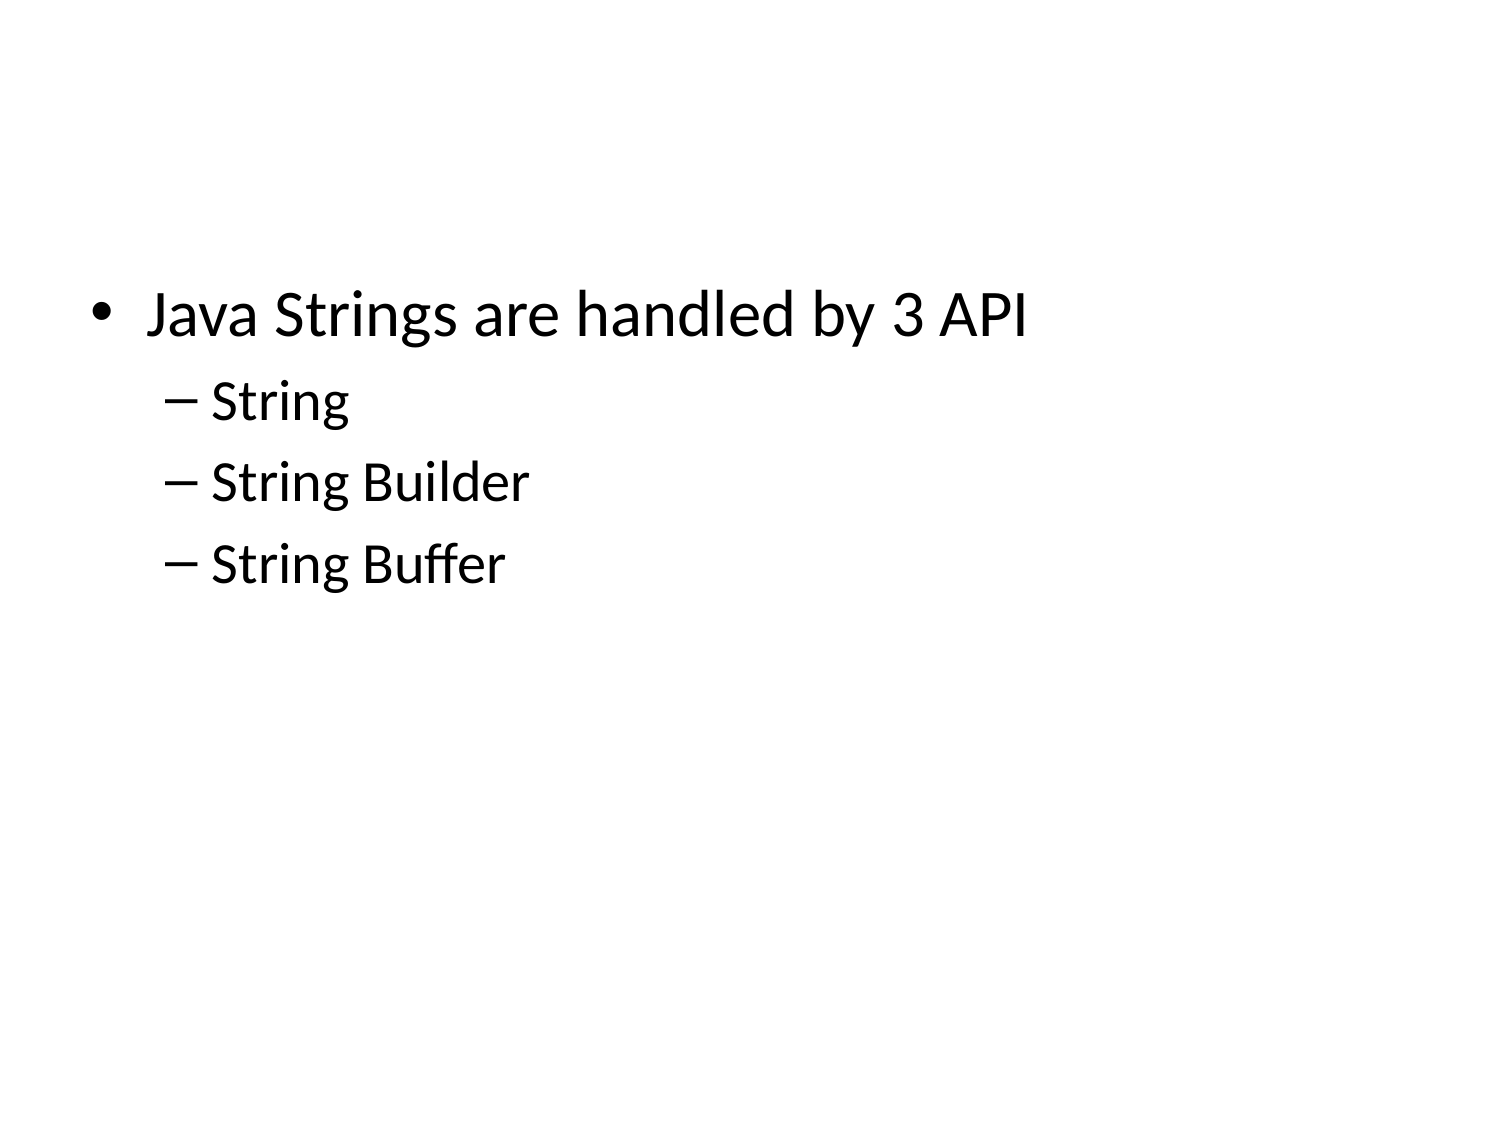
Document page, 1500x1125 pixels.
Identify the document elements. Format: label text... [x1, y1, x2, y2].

list Java Strings are handled by 3 API String String Builder String Buffer [75, 262, 1425, 1005]
